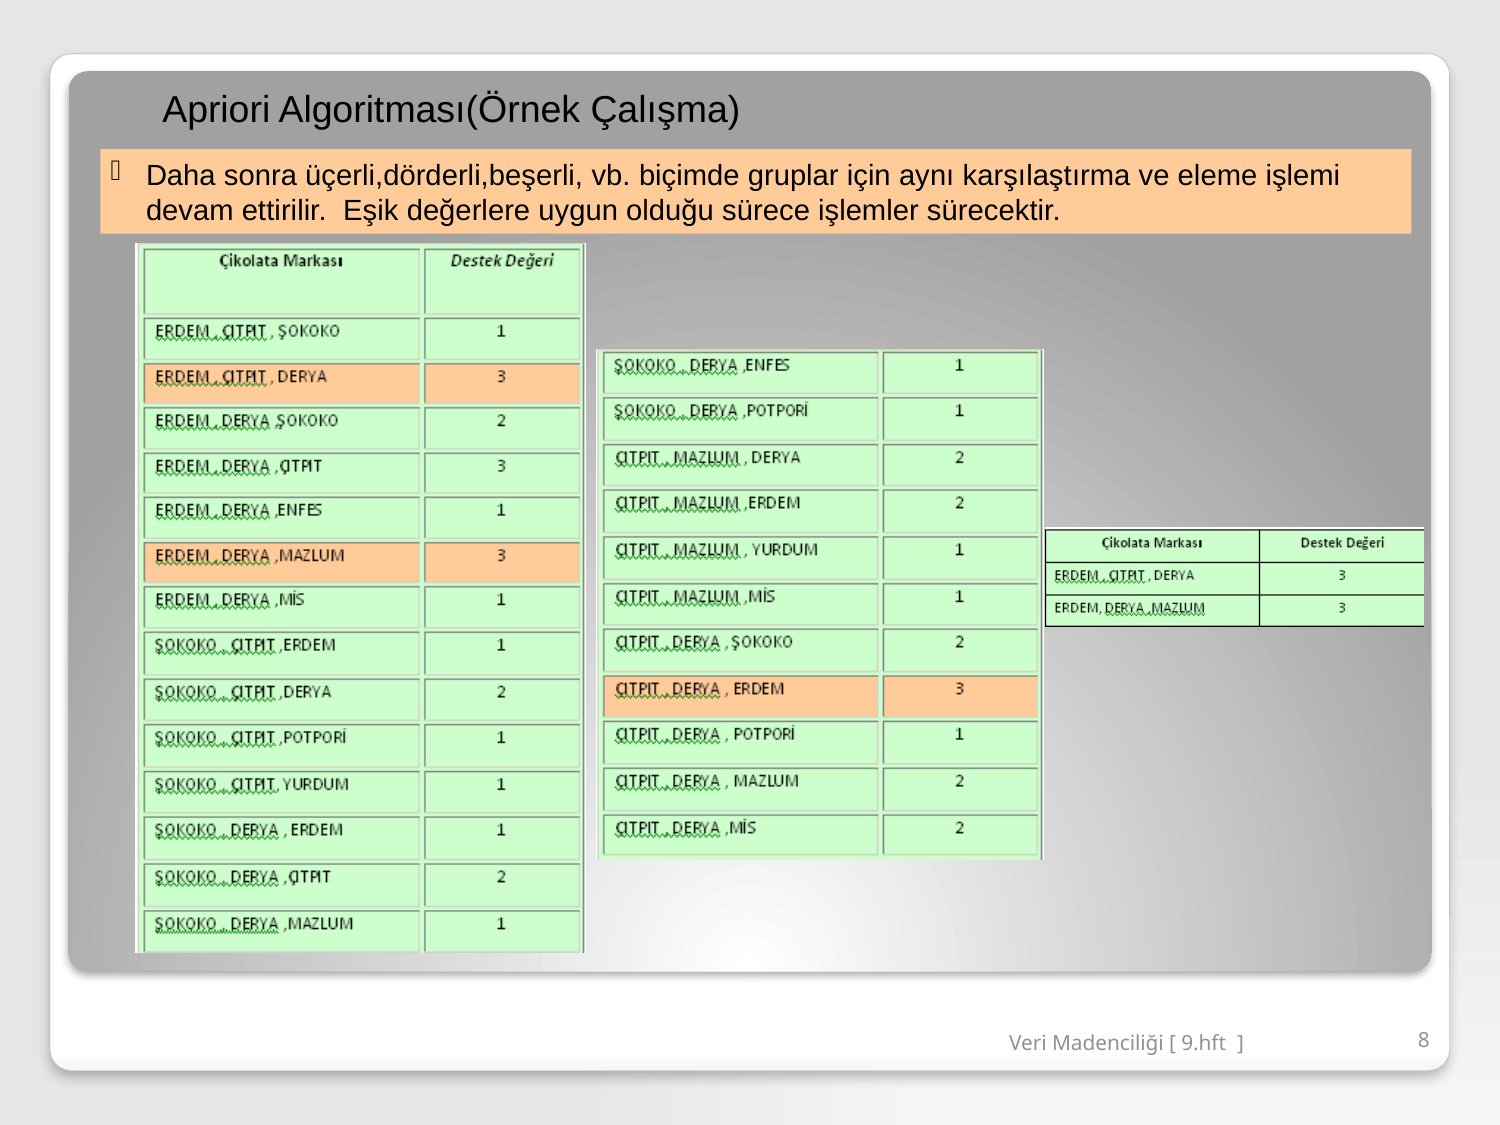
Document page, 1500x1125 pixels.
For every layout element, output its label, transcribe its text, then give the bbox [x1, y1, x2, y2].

text_box 8 [1369, 1002, 1445, 1063]
text_box Daha sonra üçerli,dörderli,beşerli, vb. biçimde gruplar için aynı karşılaştırma ve eleme işlemi devam ettirilir. Eşik değerlere uygun olduğu sürece işlemler sürecektir. [100, 149, 1412, 234]
text_box Apriori Algoritması(Örnek Çalışma) [147, 78, 951, 138]
picture [596, 349, 1044, 860]
picture [135, 243, 586, 953]
picture [1045, 526, 1424, 627]
text_box Veri Madenciliği [ 9.hft ] [994, 1002, 1369, 1063]
